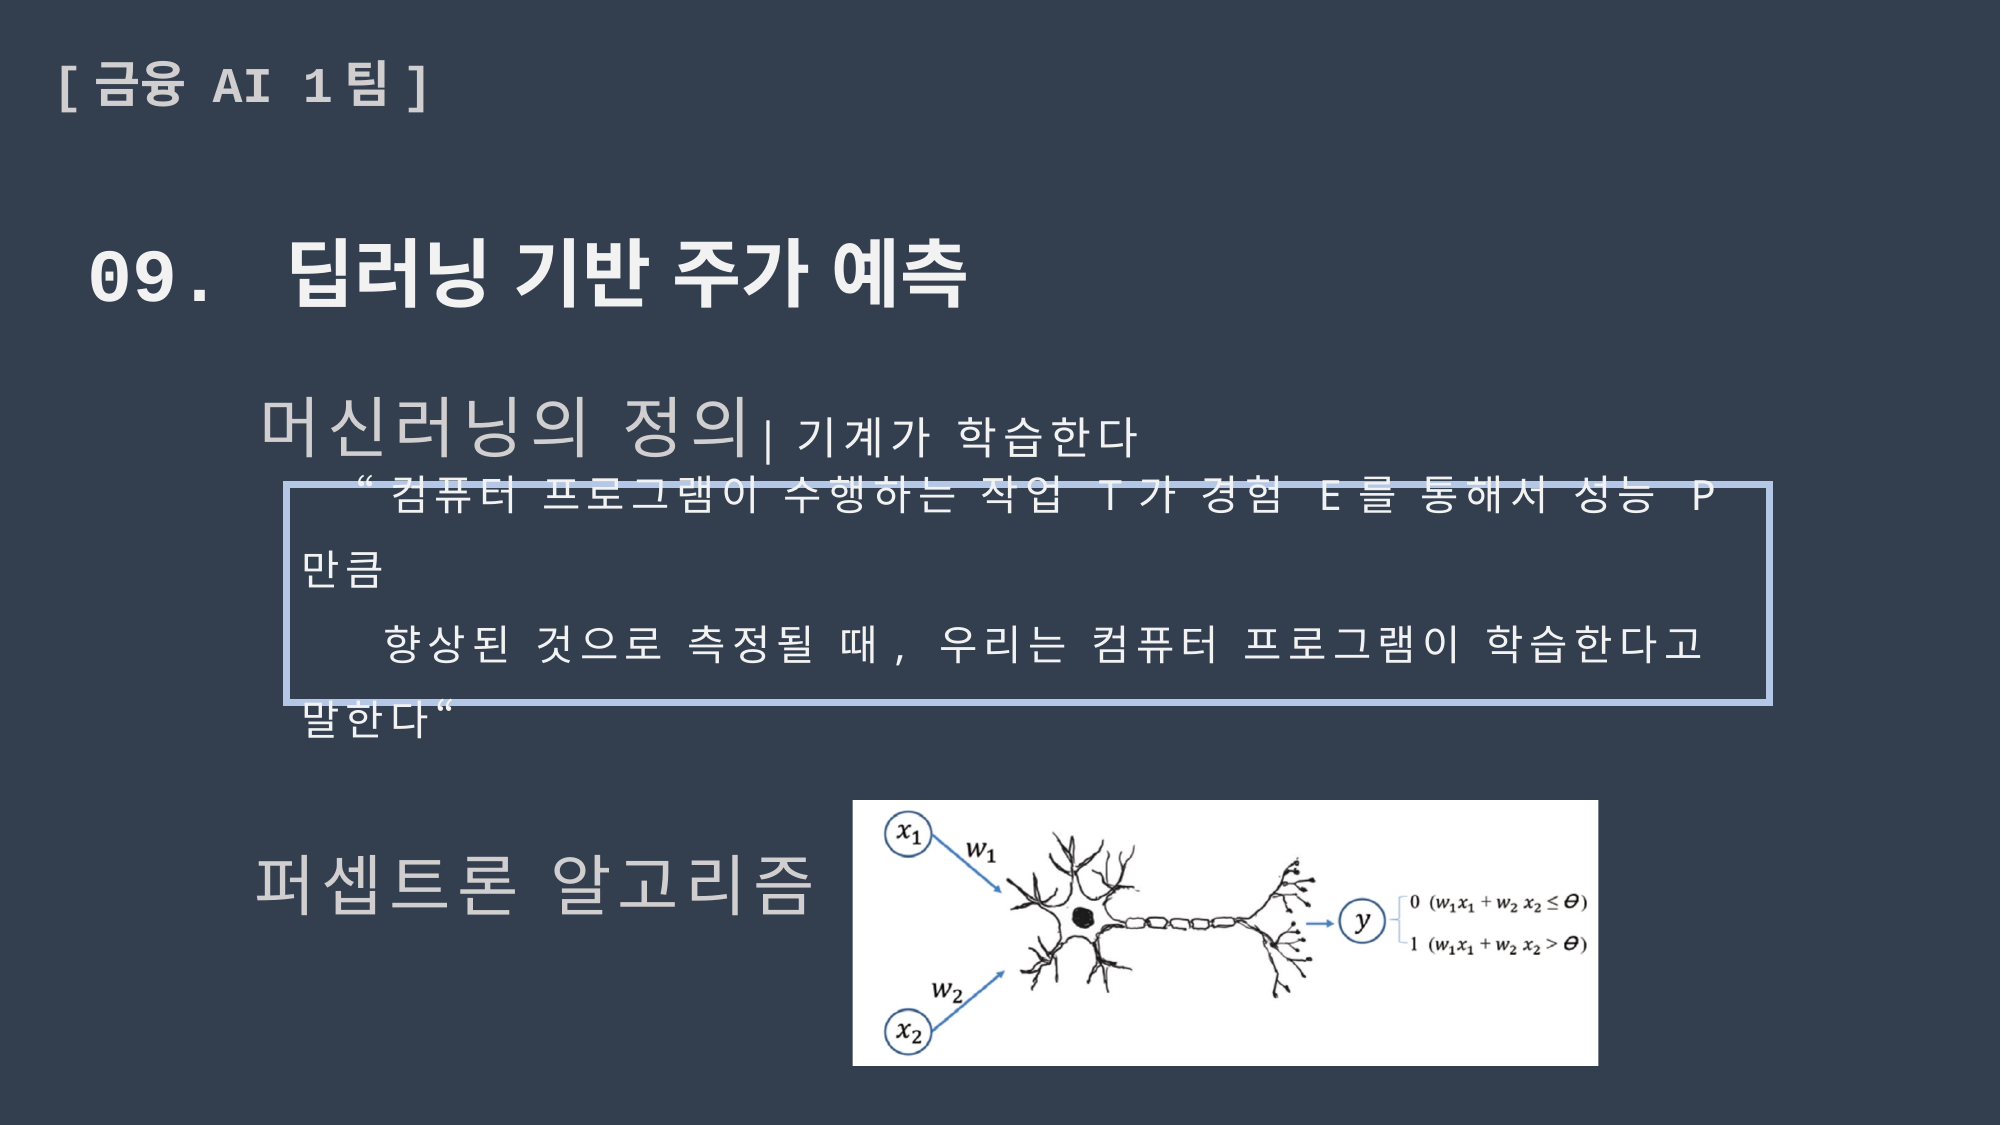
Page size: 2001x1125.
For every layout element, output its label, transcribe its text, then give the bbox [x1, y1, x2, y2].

text_box 퍼셉트론 알고리즘 [120, 822, 852, 933]
title 09. 딥러닝 기반 주가 예측 [72, 107, 1746, 326]
text_box |기계가 학습한다 [740, 408, 1156, 478]
text_box “컴퓨터 프로그램이 수행하는 작업 T가 경험 E를 통해서 성능 P 만큼 향상된 것으로 측정될 때, 우리는 컴퓨터 프로그램이 학습한다고 말한다“ [285, 483, 1771, 703]
text_box [금융 AI 1팀] [0, 51, 701, 134]
picture [852, 800, 1599, 1066]
text_box 머신러닝의 정의 [130, 335, 881, 475]
